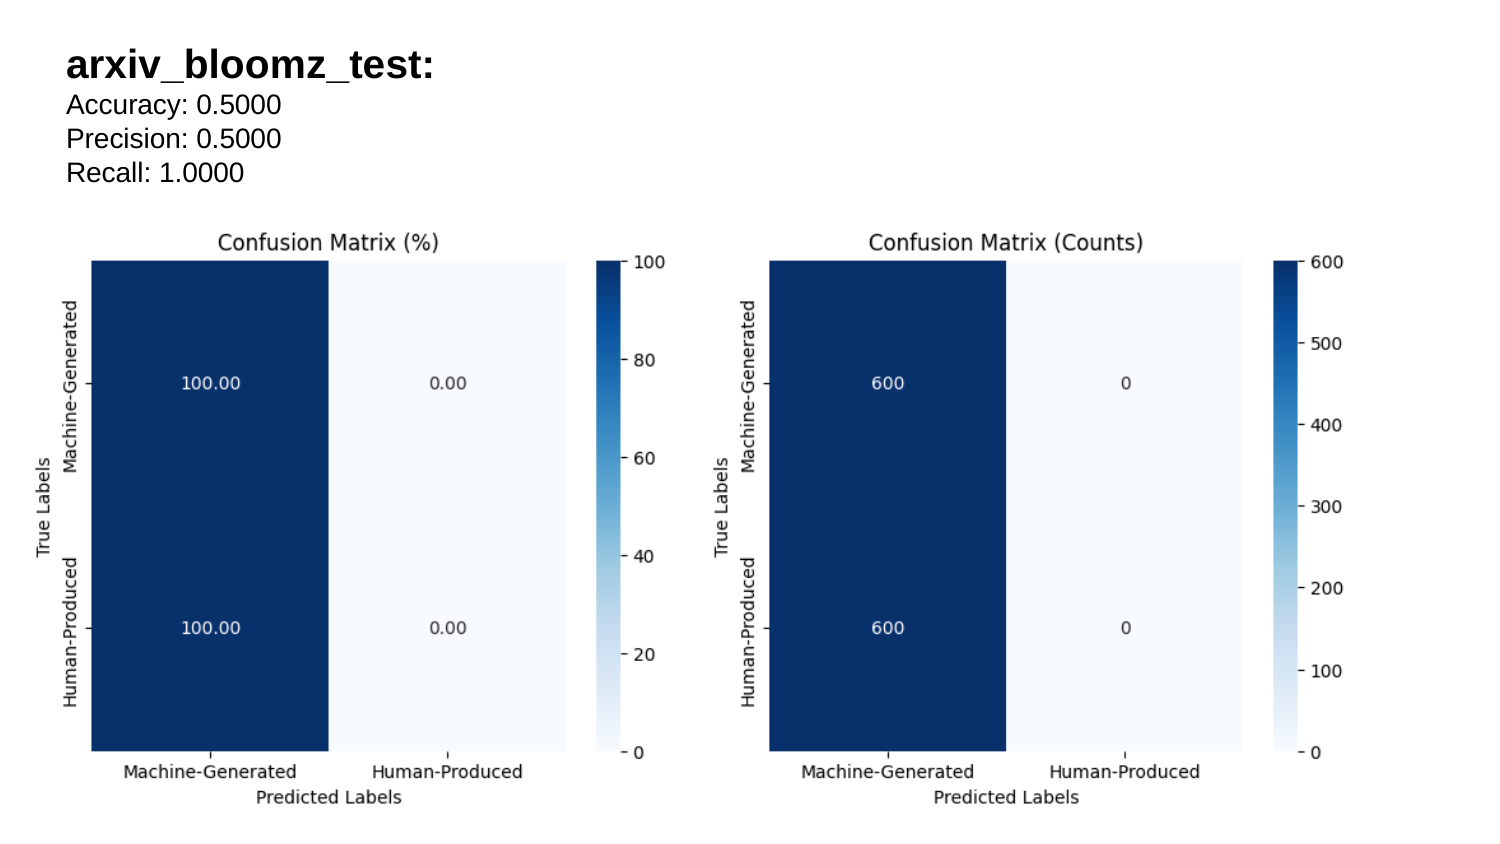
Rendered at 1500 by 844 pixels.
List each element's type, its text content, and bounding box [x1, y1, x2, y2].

title arxiv_bloomz_test: Accuracy: 0.5000 Precision: 0.5000 Recall: 1.0000 [51, 23, 1449, 197]
picture [702, 220, 1355, 819]
picture [24, 220, 678, 819]
